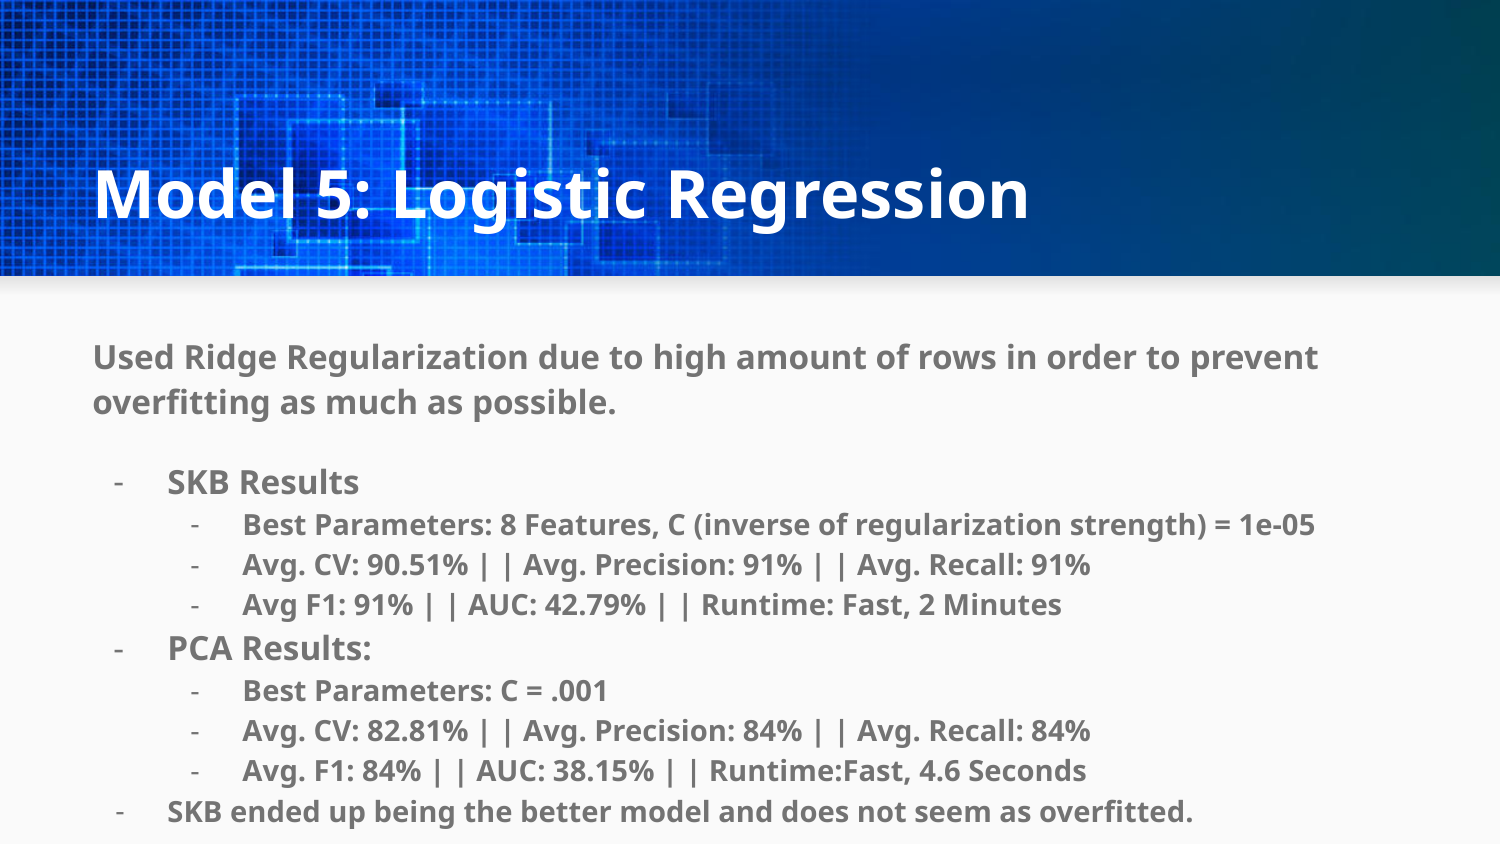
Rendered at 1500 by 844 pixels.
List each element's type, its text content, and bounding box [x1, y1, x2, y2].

title Model 5: Logistic Regression [77, 121, 1427, 248]
picture [0, 0, 1370, 276]
list Used Ridge Regularization due to high amount of rows in order to prevent overfitting as much as possible. SKB Results Best Parameters: 8 Features, C (inverse of regularization strength) = 1e-05 Avg. CV: 90.51% | | Avg. Precision: 91% | | Avg. Recall: 91% Avg F1: 91% | | AUC: 42.79% | | Runtime: Fast, 2 Minutes PCA Results: Best Parameters: C = .001 Avg. CV: 82.81% | | Avg. Precision: 84% | | Avg. Recall: 84% Avg. F1: 84% | | AUC: 38.15% | | Runtime:Fast, 4.6 Seconds SKB ended up being the better model and does not seem as overfitted. [77, 314, 1427, 760]
